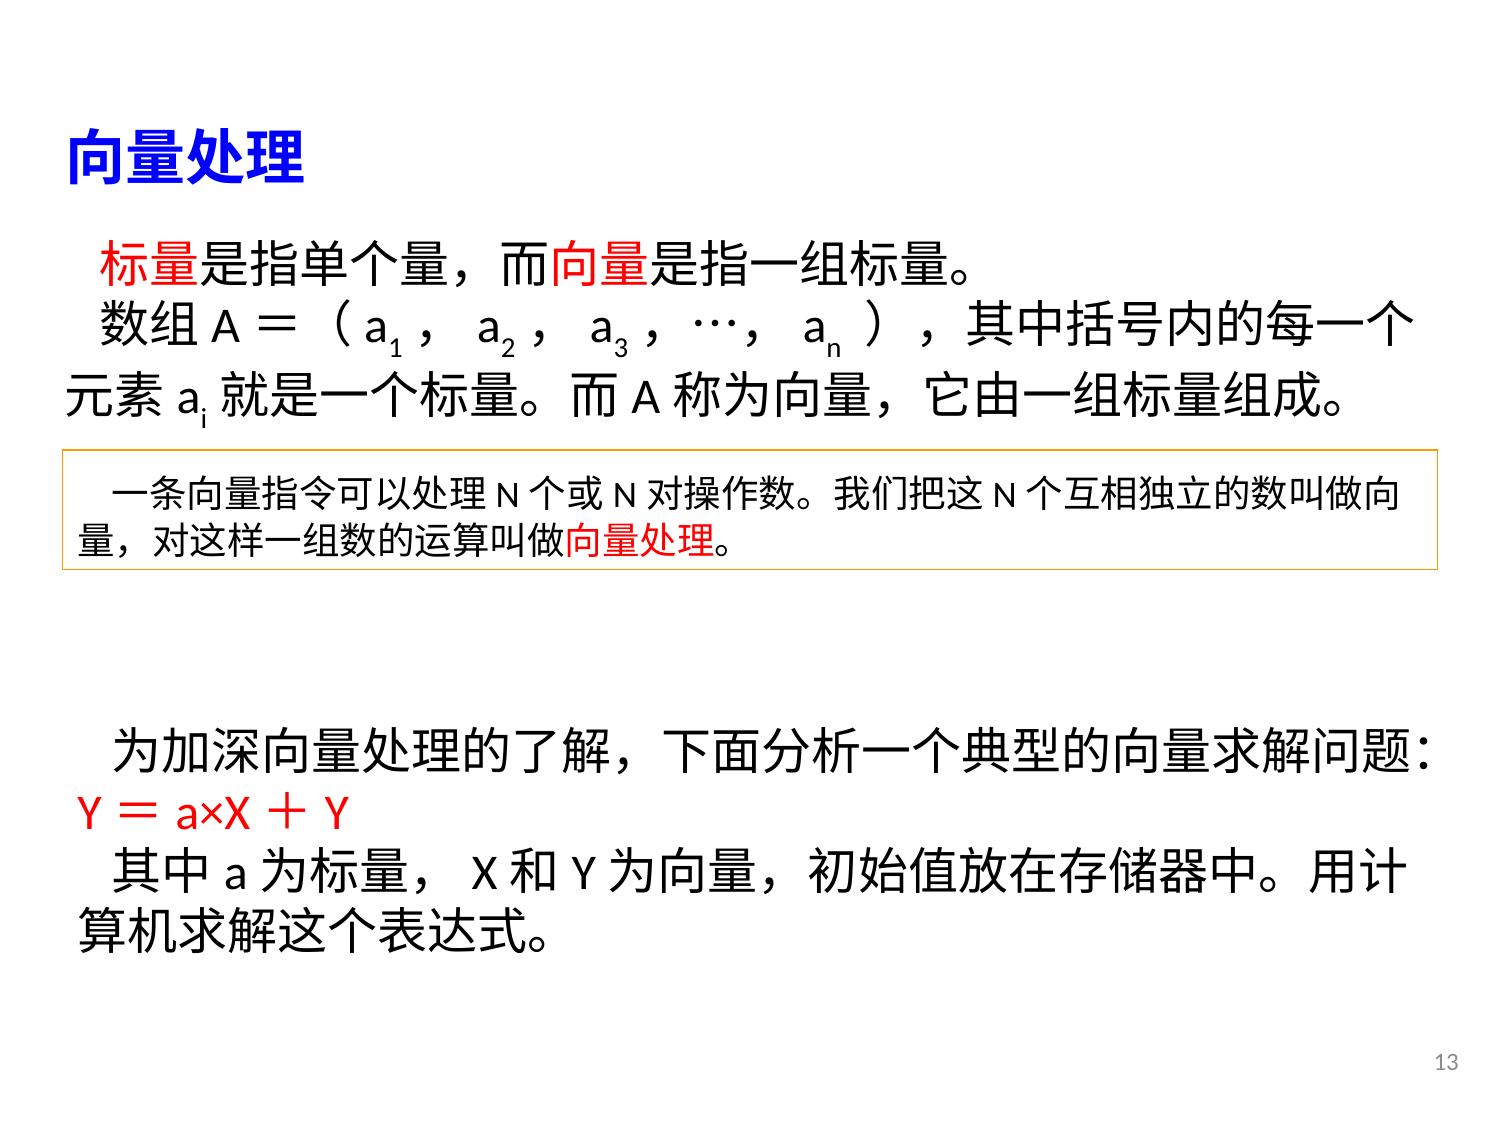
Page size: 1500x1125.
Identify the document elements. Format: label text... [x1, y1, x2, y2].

text_box 一条向量指令可以处理N个或N对操作数。我们把这N个互相独立的数叫做向量，对这样一组数的运算叫做向量处理。 [62, 449, 1438, 570]
slide_number 13 [1161, 1022, 1474, 1098]
text_box 标量是指单个量，而向量是指一组标量。 数组A＝（a1，a2，a3，…，an ），其中括号内的每一个元素ai就是一个标量。而A称为向量，它由一组标量组成。 [50, 224, 1450, 438]
text_box 为加深向量处理的了解，下面分析一个典型的向量求解问题：Y＝a×X＋Y 其中a为标量，X和Y为向量，初始值放在存储器中。用计算机求解这个表达式。 [62, 712, 1438, 1000]
subtitle 向量处理 [50, 112, 1010, 200]
